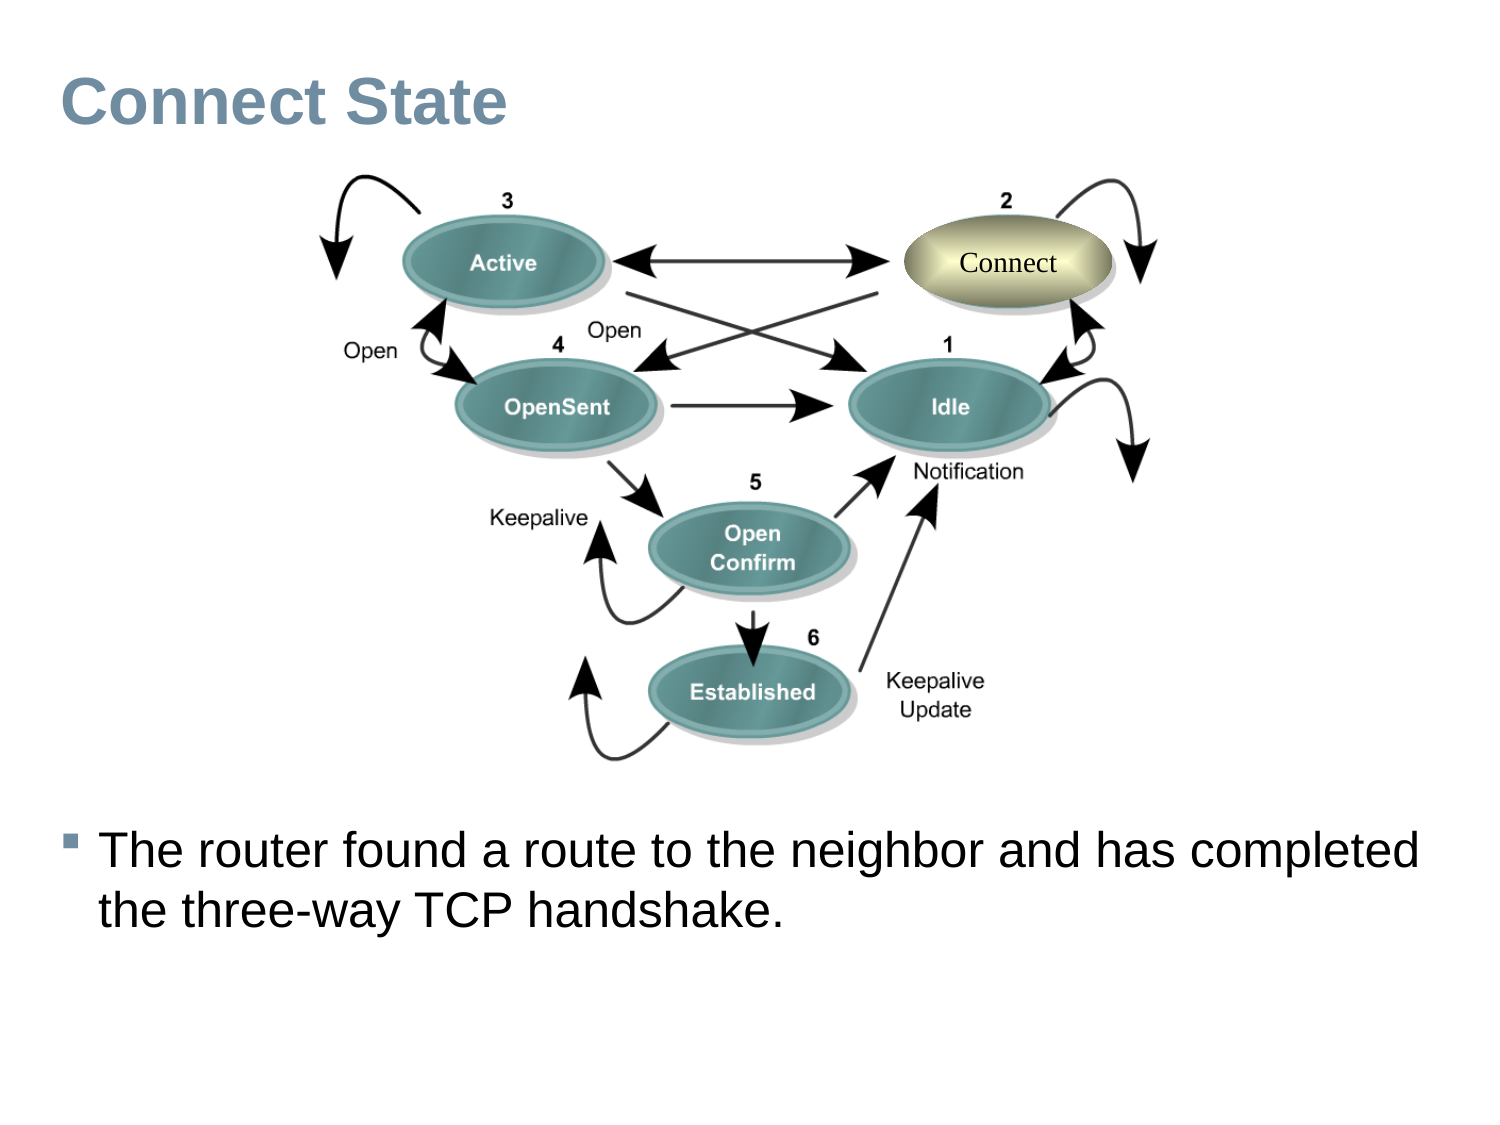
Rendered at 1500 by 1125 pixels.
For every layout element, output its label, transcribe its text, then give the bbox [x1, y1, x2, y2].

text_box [312, 156, 1163, 771]
list The router found a route to the neighbor and has completed the three-way TCP handshake. [45, 810, 1444, 1069]
title Connect State [45, 59, 1444, 150]
